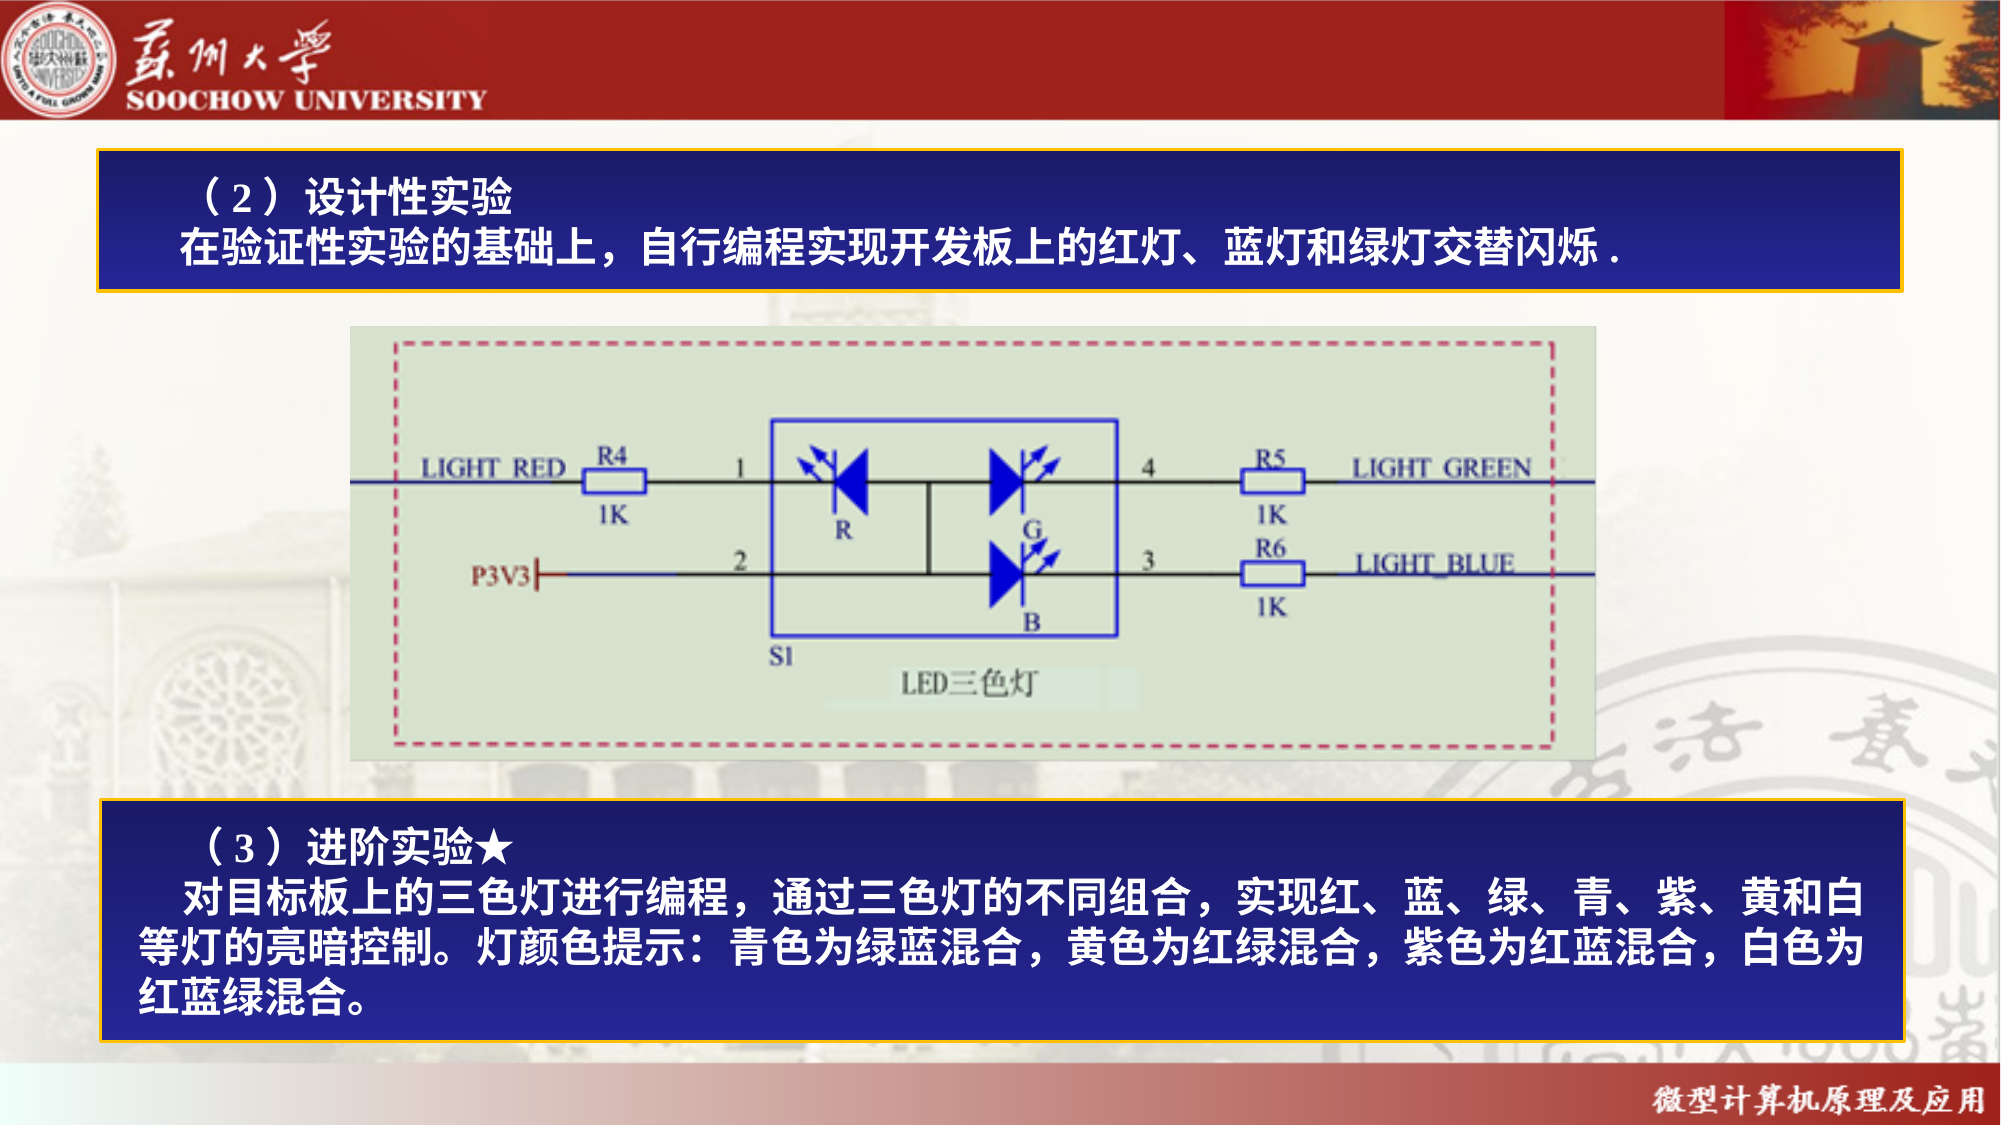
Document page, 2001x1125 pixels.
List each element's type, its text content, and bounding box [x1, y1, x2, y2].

picture [0, 0, 2001, 1125]
text_box （3）进阶实验★ 对目标板上的三色灯进行编程，通过三色灯的不同组合，实现红、蓝、绿、青、紫、黄和白等灯的亮暗控制。灯颜色提示：青色为绿蓝混合，黄色为红绿混合，紫色为红蓝混合，白色为红蓝绿混合。 [100, 799, 1905, 1042]
text_box （2）设计性实验 在验证性实验的基础上，自行编程实现开发板上的红灯、蓝灯和绿灯交替闪烁. [97, 149, 1903, 292]
